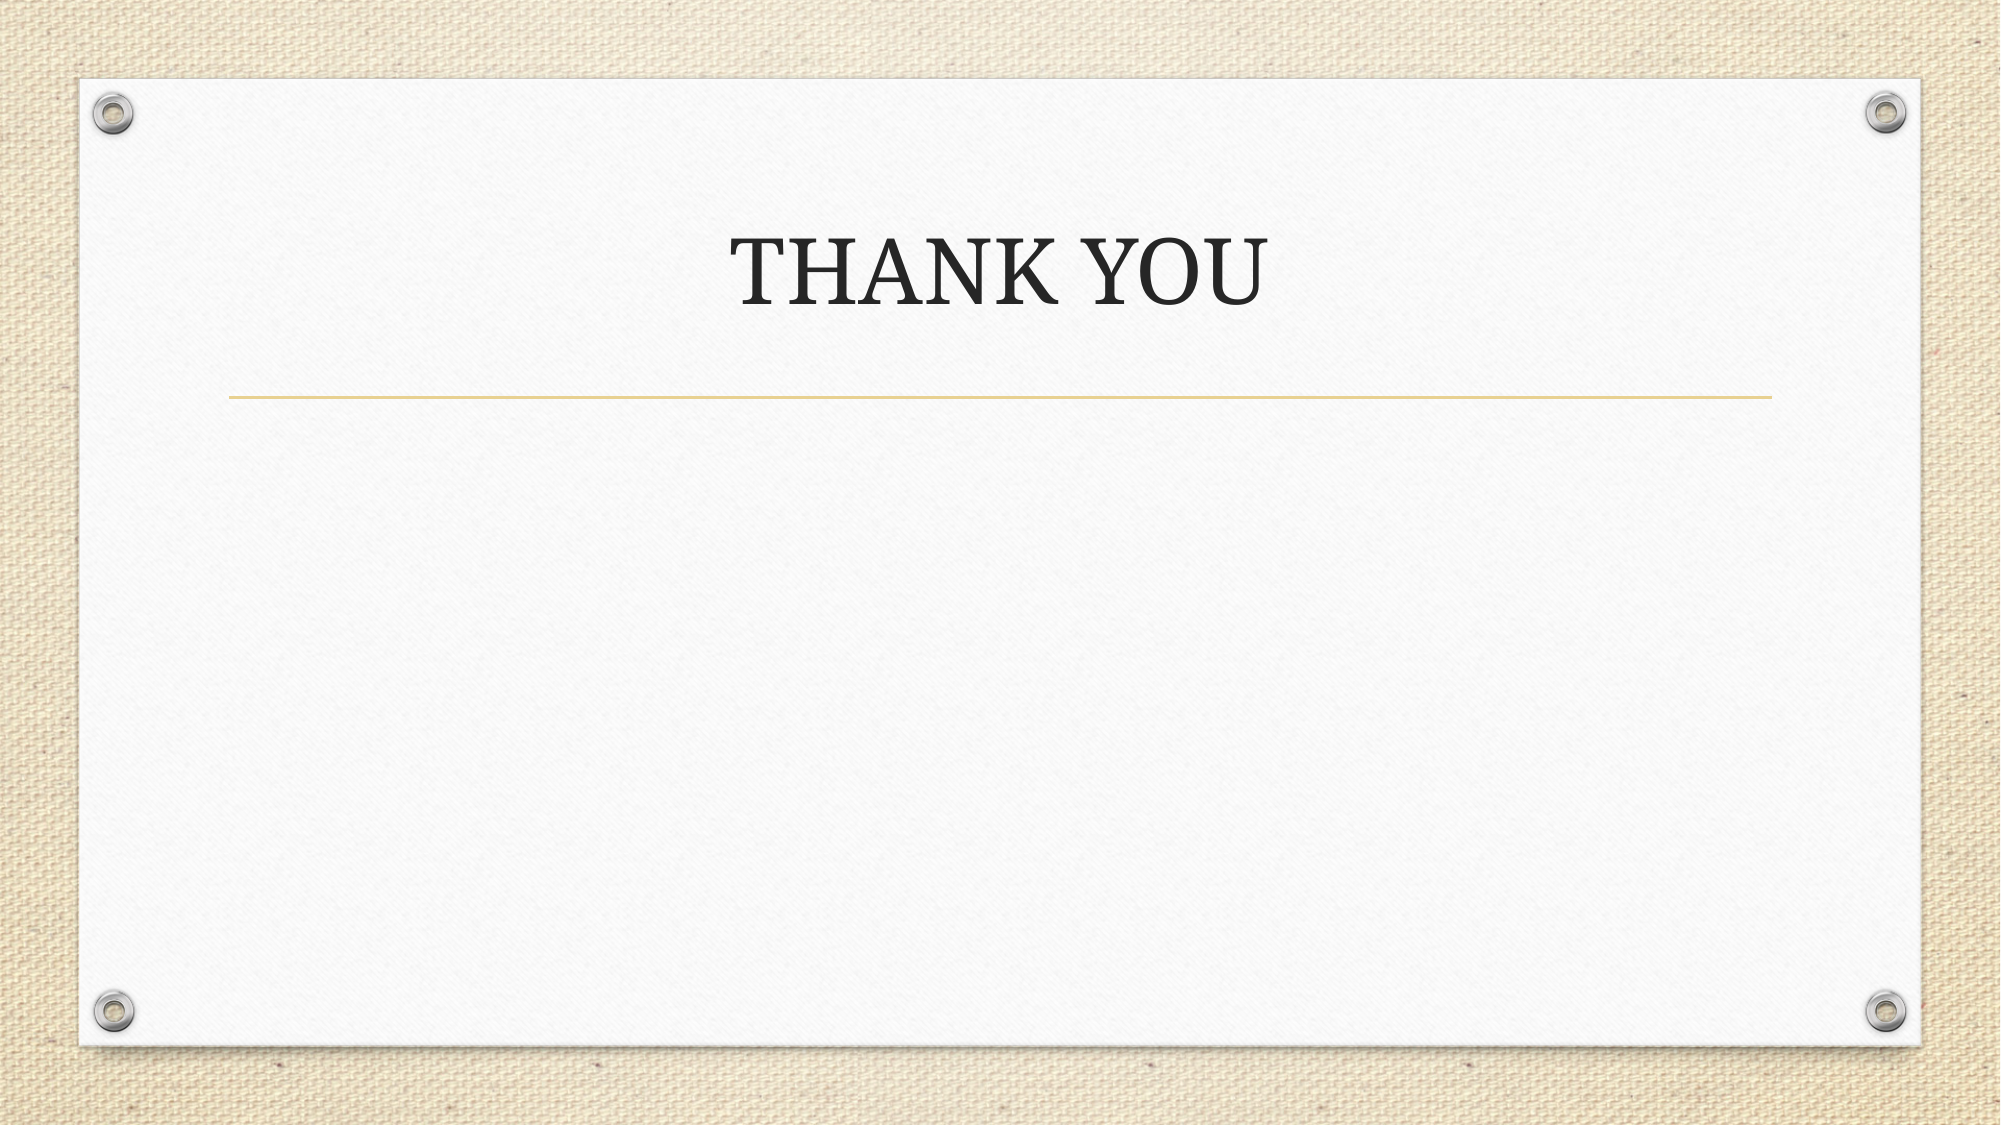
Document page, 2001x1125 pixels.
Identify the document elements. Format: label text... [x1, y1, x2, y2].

title THANK YOU [212, 161, 1788, 375]
picture [0, 0, 2001, 1125]
